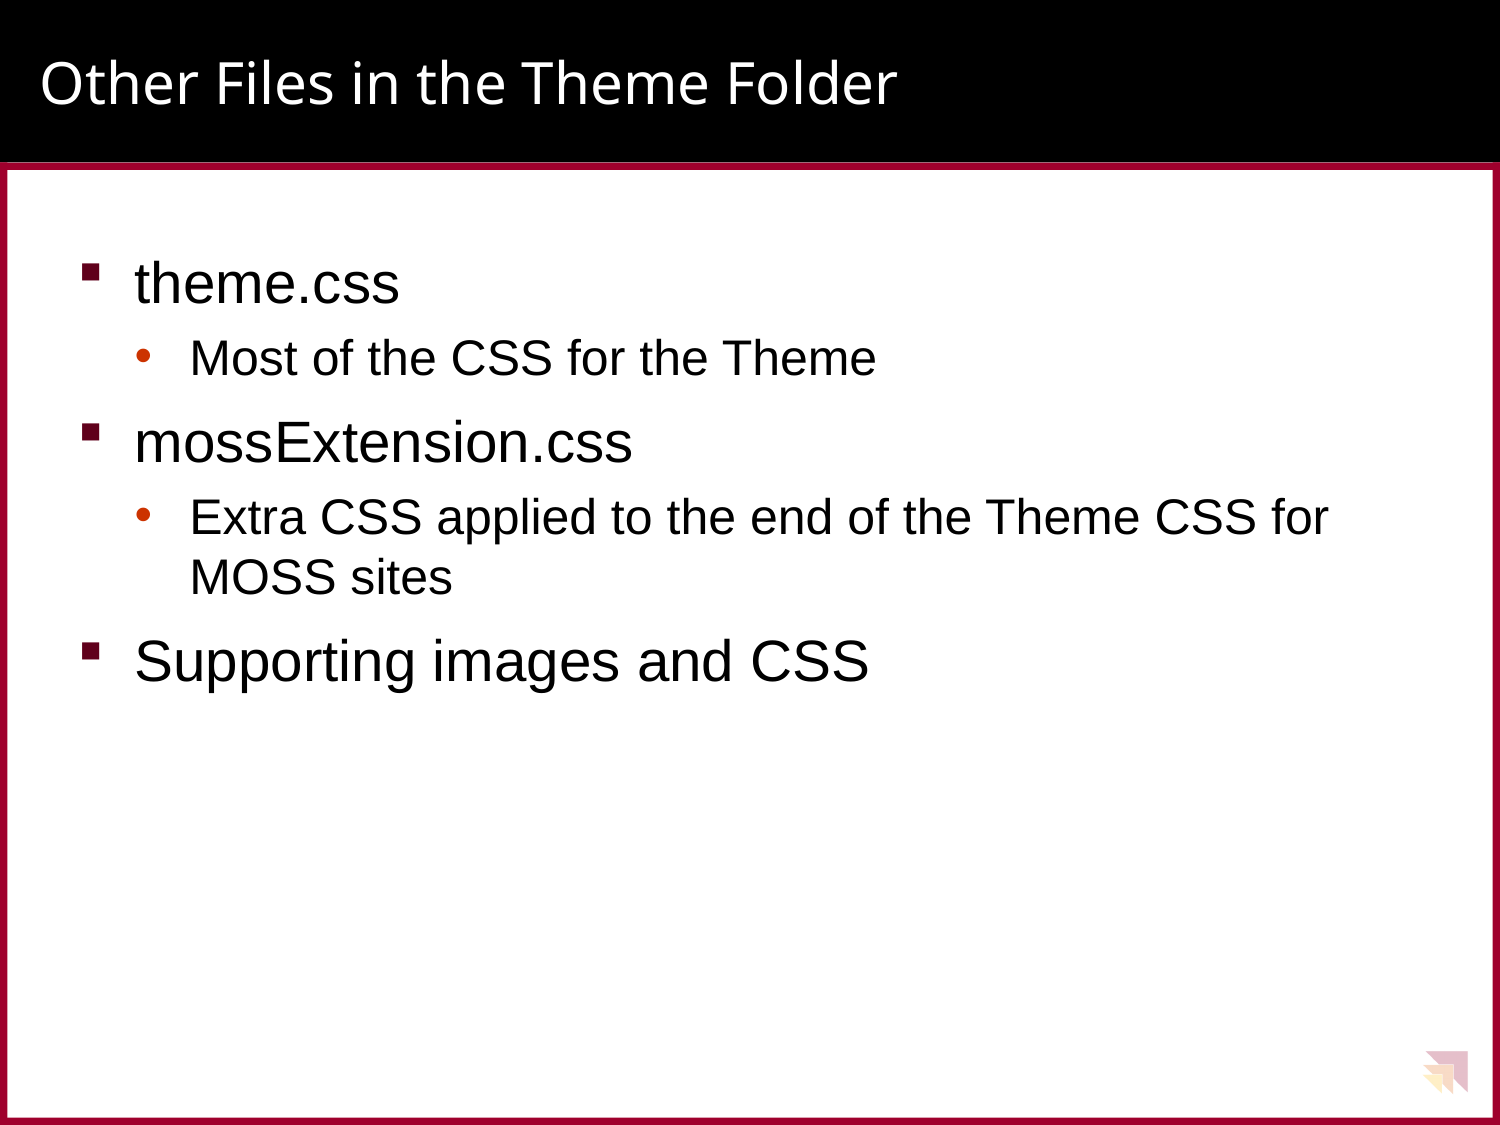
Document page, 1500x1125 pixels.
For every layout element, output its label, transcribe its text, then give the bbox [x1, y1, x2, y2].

title Other Files in the Theme Folder [24, 12, 1438, 150]
list theme.css Most of the CSS for the Theme mossExtension.css Extra CSS applied to the end of the Theme CSS for MOSS sites Supporting images and CSS [62, 237, 1438, 1088]
